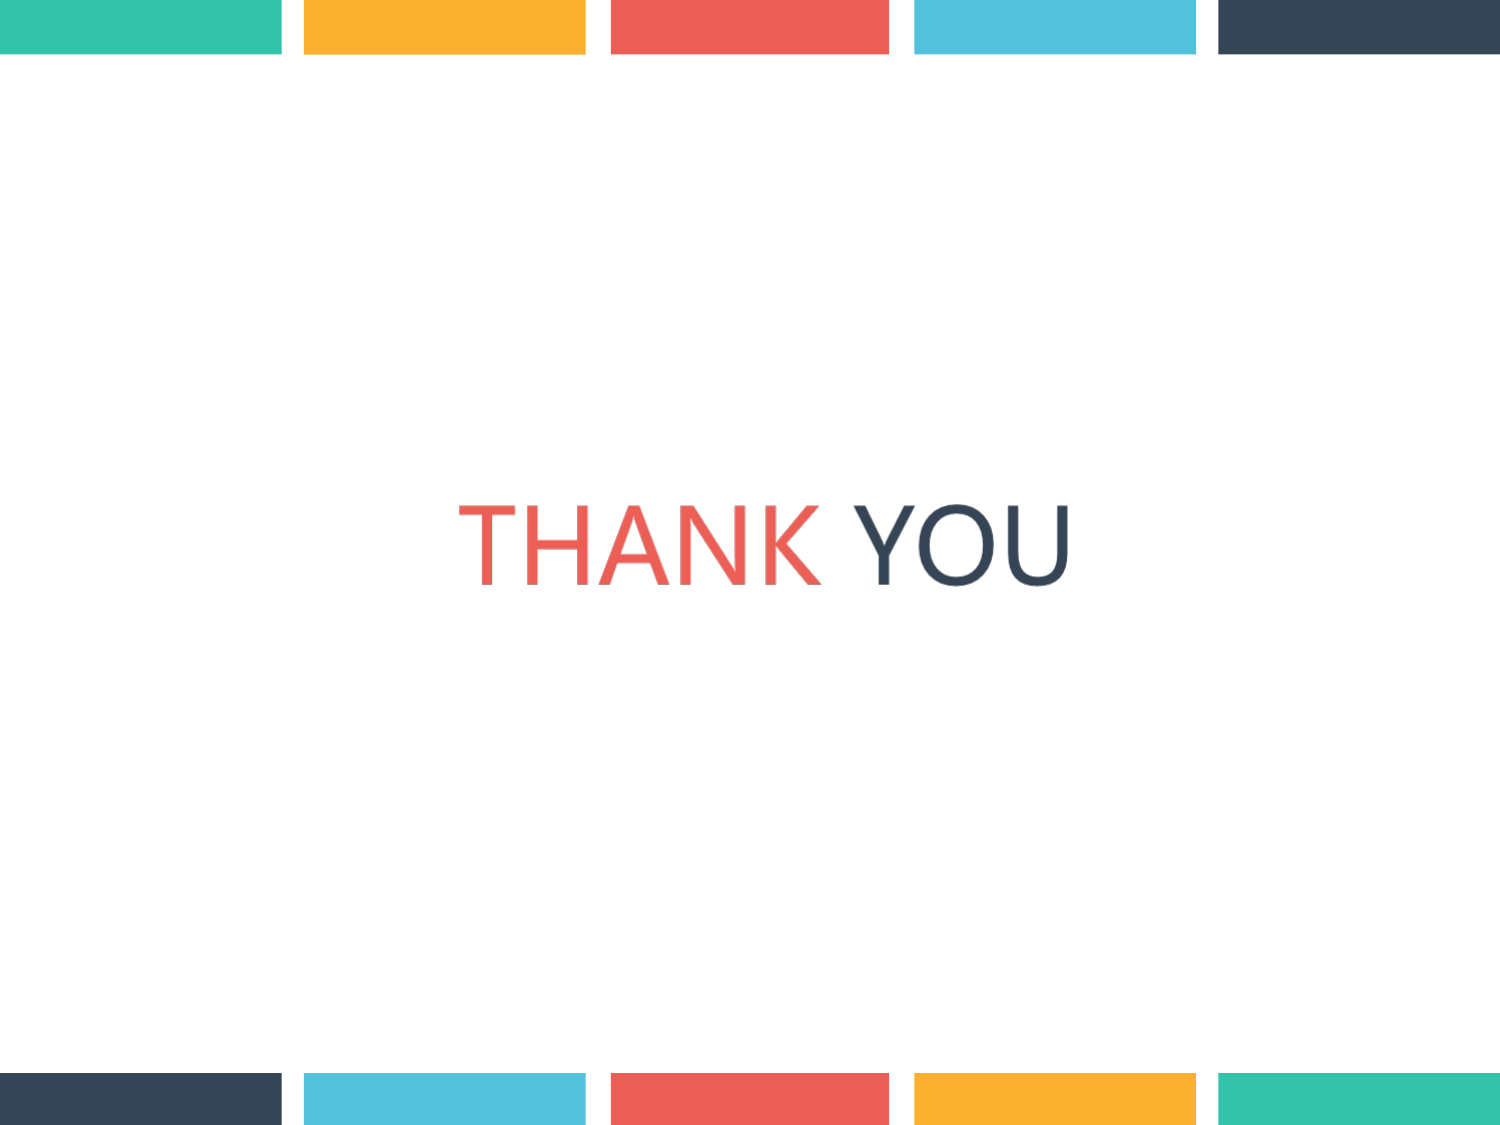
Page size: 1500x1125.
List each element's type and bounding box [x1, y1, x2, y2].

text_box [1218, 0, 1500, 55]
text_box [0, 1073, 282, 1125]
text_box [610, 0, 890, 55]
text_box [0, 0, 282, 55]
picture [395, 453, 1140, 672]
text_box [914, 1073, 1196, 1125]
text_box [303, 0, 586, 55]
text_box [610, 1073, 890, 1125]
text_box [303, 1073, 586, 1125]
text_box [914, 0, 1196, 55]
text_box [1218, 1073, 1500, 1125]
